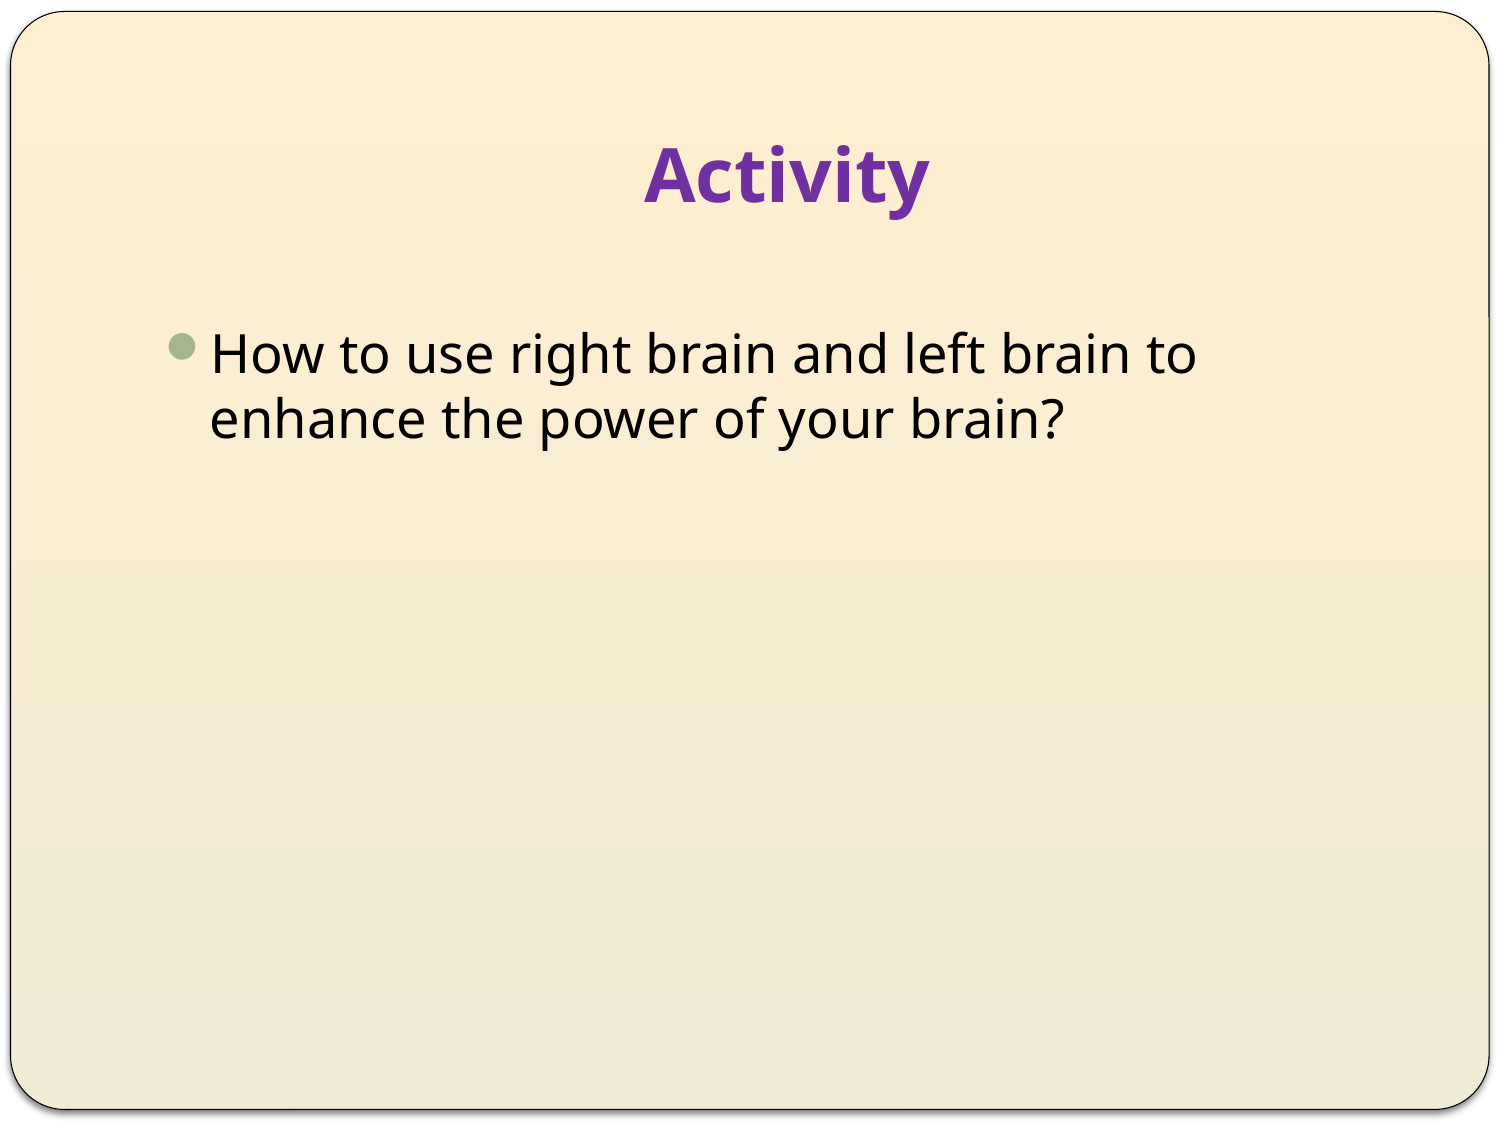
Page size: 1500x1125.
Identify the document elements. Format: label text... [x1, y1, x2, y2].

title Activity [150, 87, 1425, 233]
list How to use right brain and left brain to enhance the power of your brain? [150, 312, 1425, 988]
